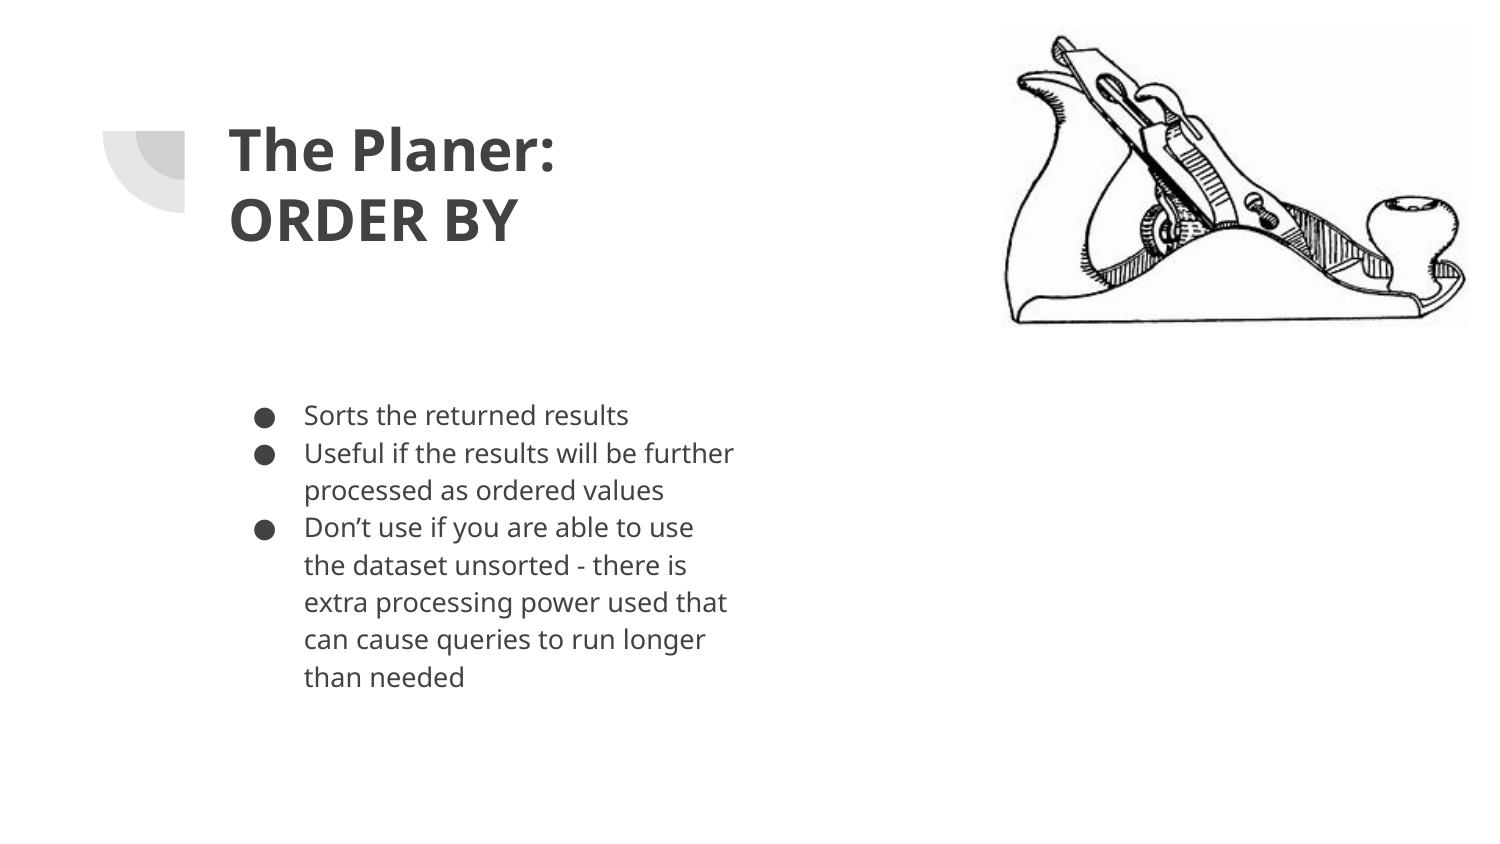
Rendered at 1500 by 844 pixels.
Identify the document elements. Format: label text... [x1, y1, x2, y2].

picture [1001, 25, 1470, 327]
title The Planer: ORDER BY [213, 98, 758, 359]
list Sorts the returned results Useful if the results will be further processed as ordered values Don’t use if you are able to use the dataset unsorted - there is extra processing power used that can cause queries to run longer than needed [213, 378, 758, 744]
